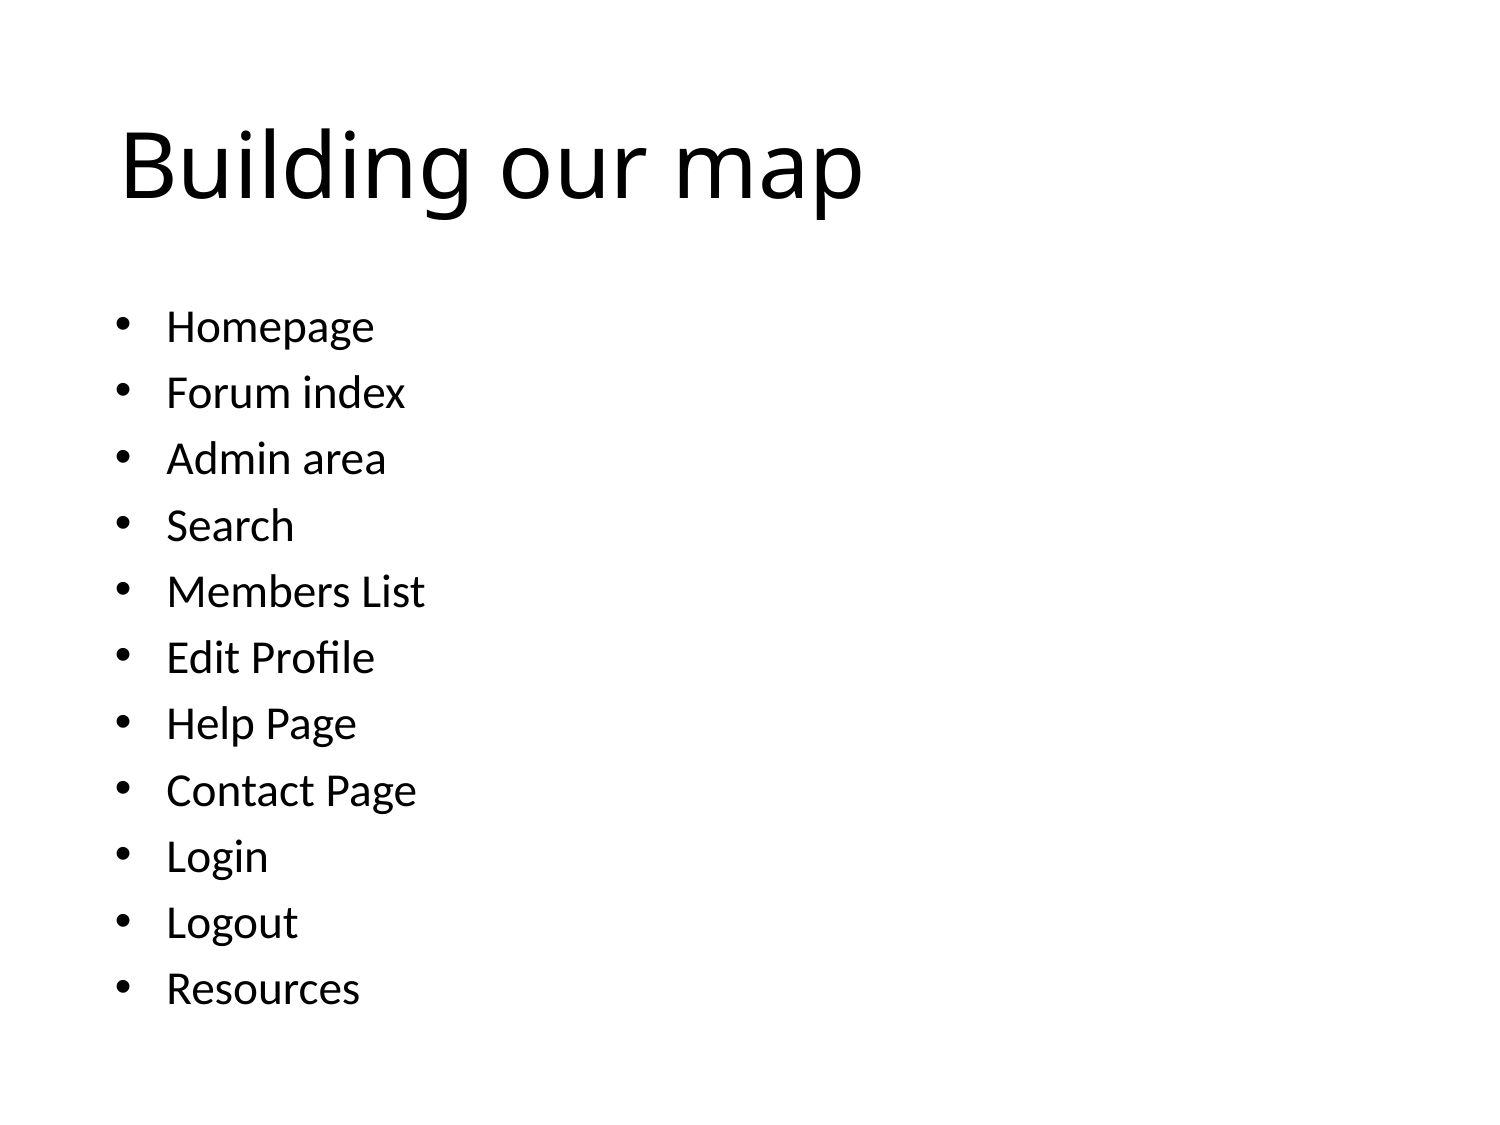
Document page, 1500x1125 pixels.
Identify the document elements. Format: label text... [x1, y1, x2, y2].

title Building our map [103, 59, 1397, 278]
text_box Homepage Forum index Admin area Search Members List Edit Profile Help Page Contact Page Login Logout Resources [99, 287, 692, 1030]
